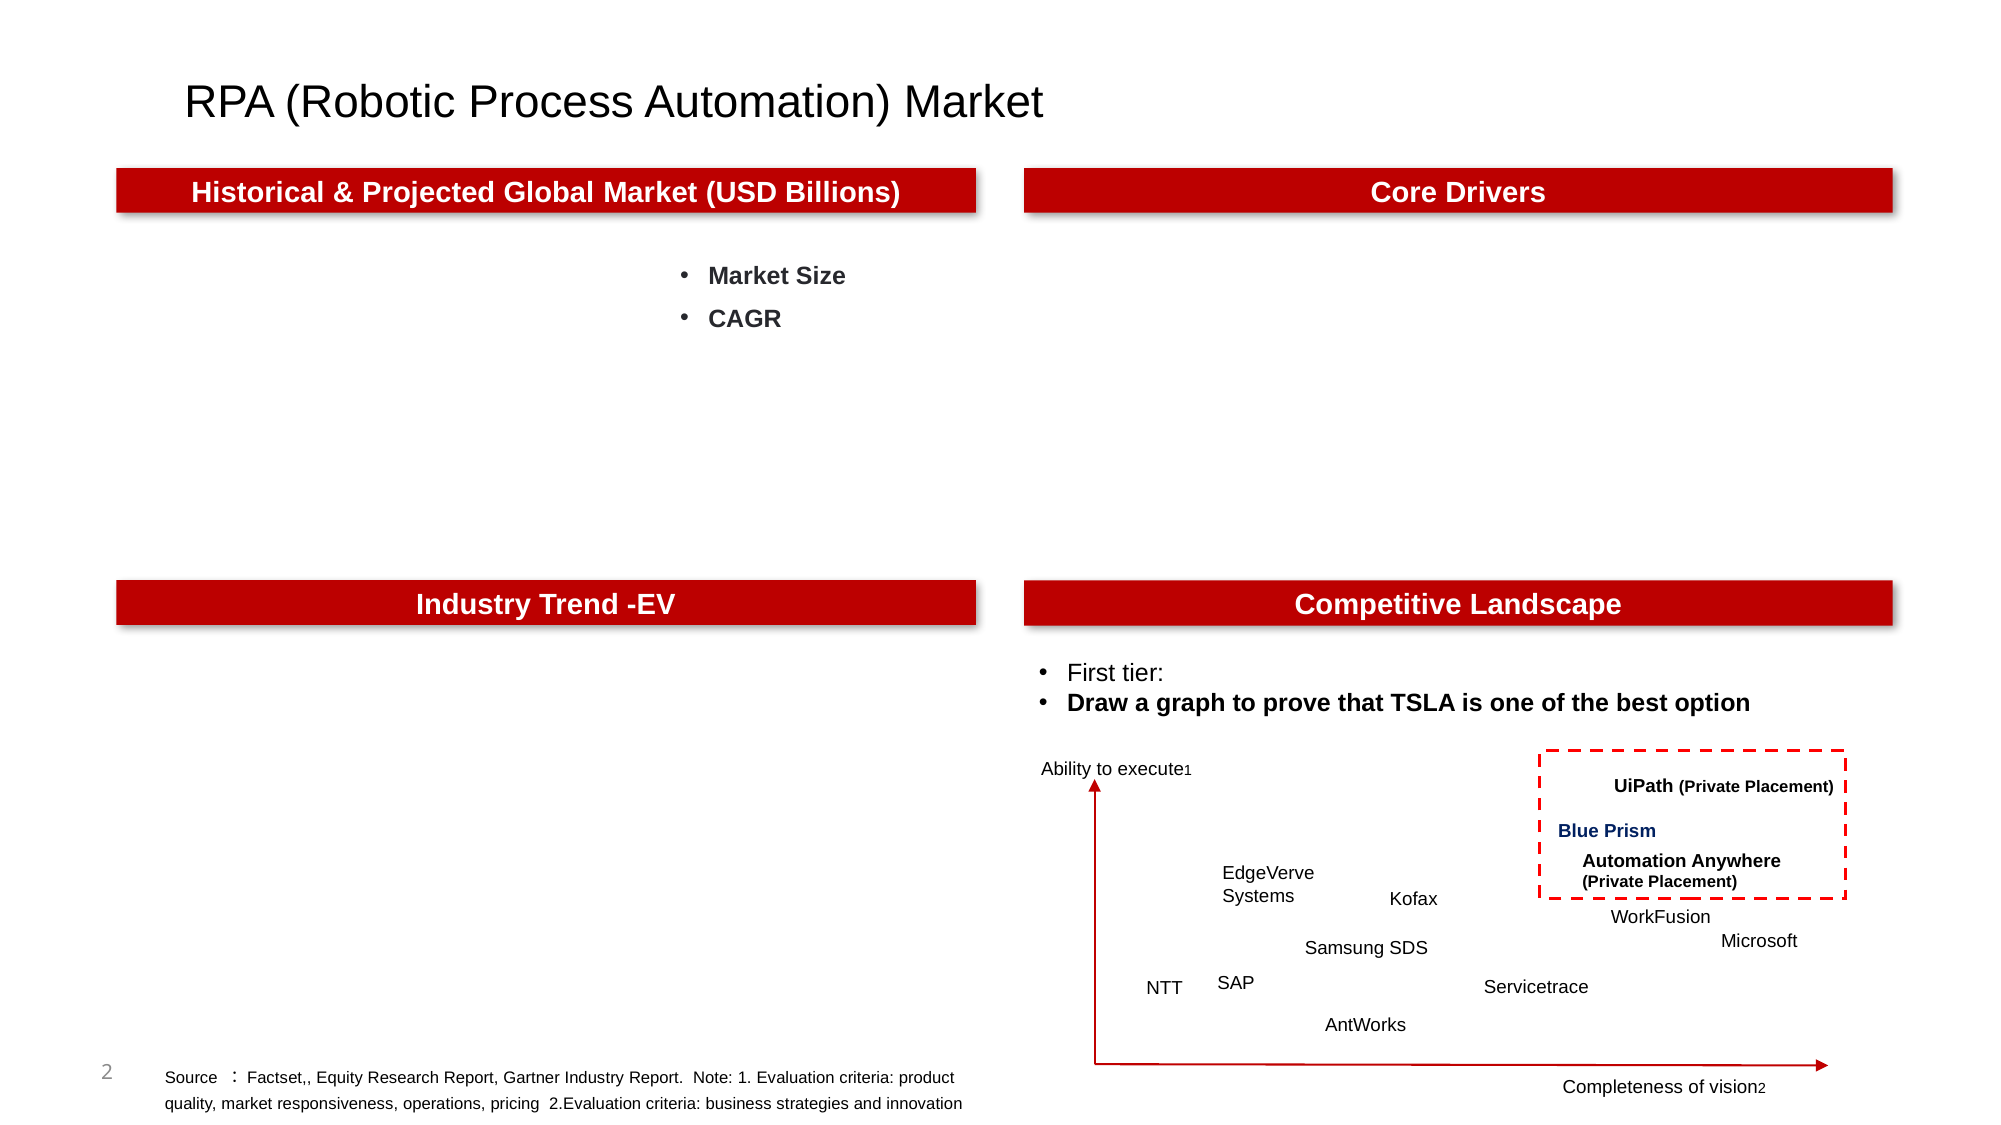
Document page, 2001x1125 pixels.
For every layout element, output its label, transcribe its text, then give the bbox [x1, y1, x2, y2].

text_box Market Size CAGR [665, 252, 976, 340]
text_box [1026, 749, 1962, 1105]
text_box First tier: Draw a graph to prove that TSLA is one of the best option [1024, 649, 1913, 725]
text_box Industry Trend -EV [115, 579, 977, 626]
text_box Source ：Factset,, Equity Research Report, Gartner Industry Report. Note: 1. Evaluation criteria: product quality, market responsiveness, operations, pricing 2.Evaluation criteria: business strategies and innovation [149, 1053, 1005, 1120]
text_box Core Drivers [1023, 167, 1894, 214]
title RPA (Robotic Process Automation) Market [169, 70, 1863, 157]
text_box Historical & Projected Global Market (USD Billions) [115, 167, 977, 214]
text_box Competitive Landscape [1023, 579, 1894, 627]
slide_number 2 [86, 1042, 536, 1103]
